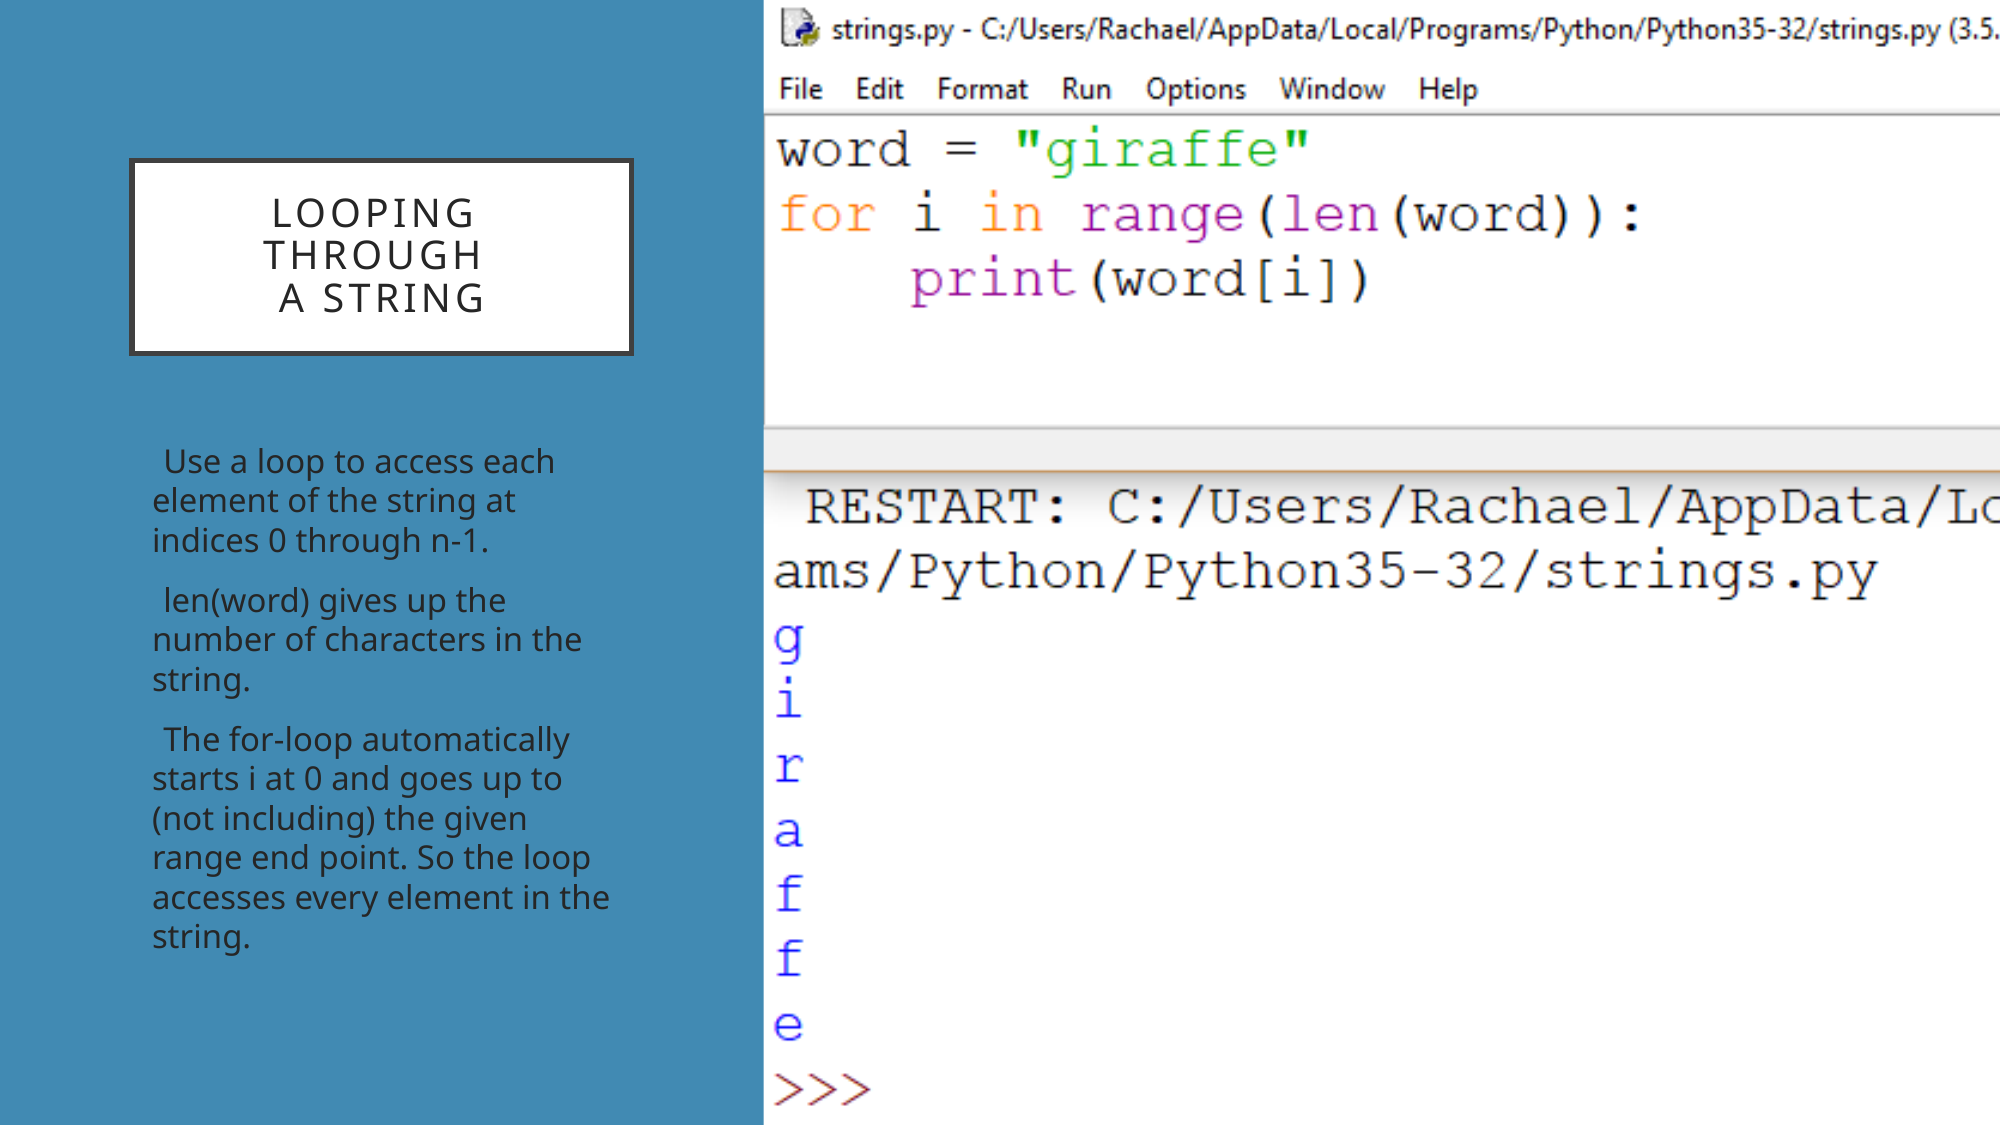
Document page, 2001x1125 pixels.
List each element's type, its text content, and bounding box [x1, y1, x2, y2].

title Looping Through a String [129, 158, 634, 356]
picture [763, 0, 2000, 1125]
list Use a loop to access each element of the string at indices 0 through n-1. len(word) gives up the number of characters in the string. The for-loop automatically starts i at 0 and goes up to (not including) the given range end point. So the loop accesses every element in the string. [131, 433, 632, 968]
